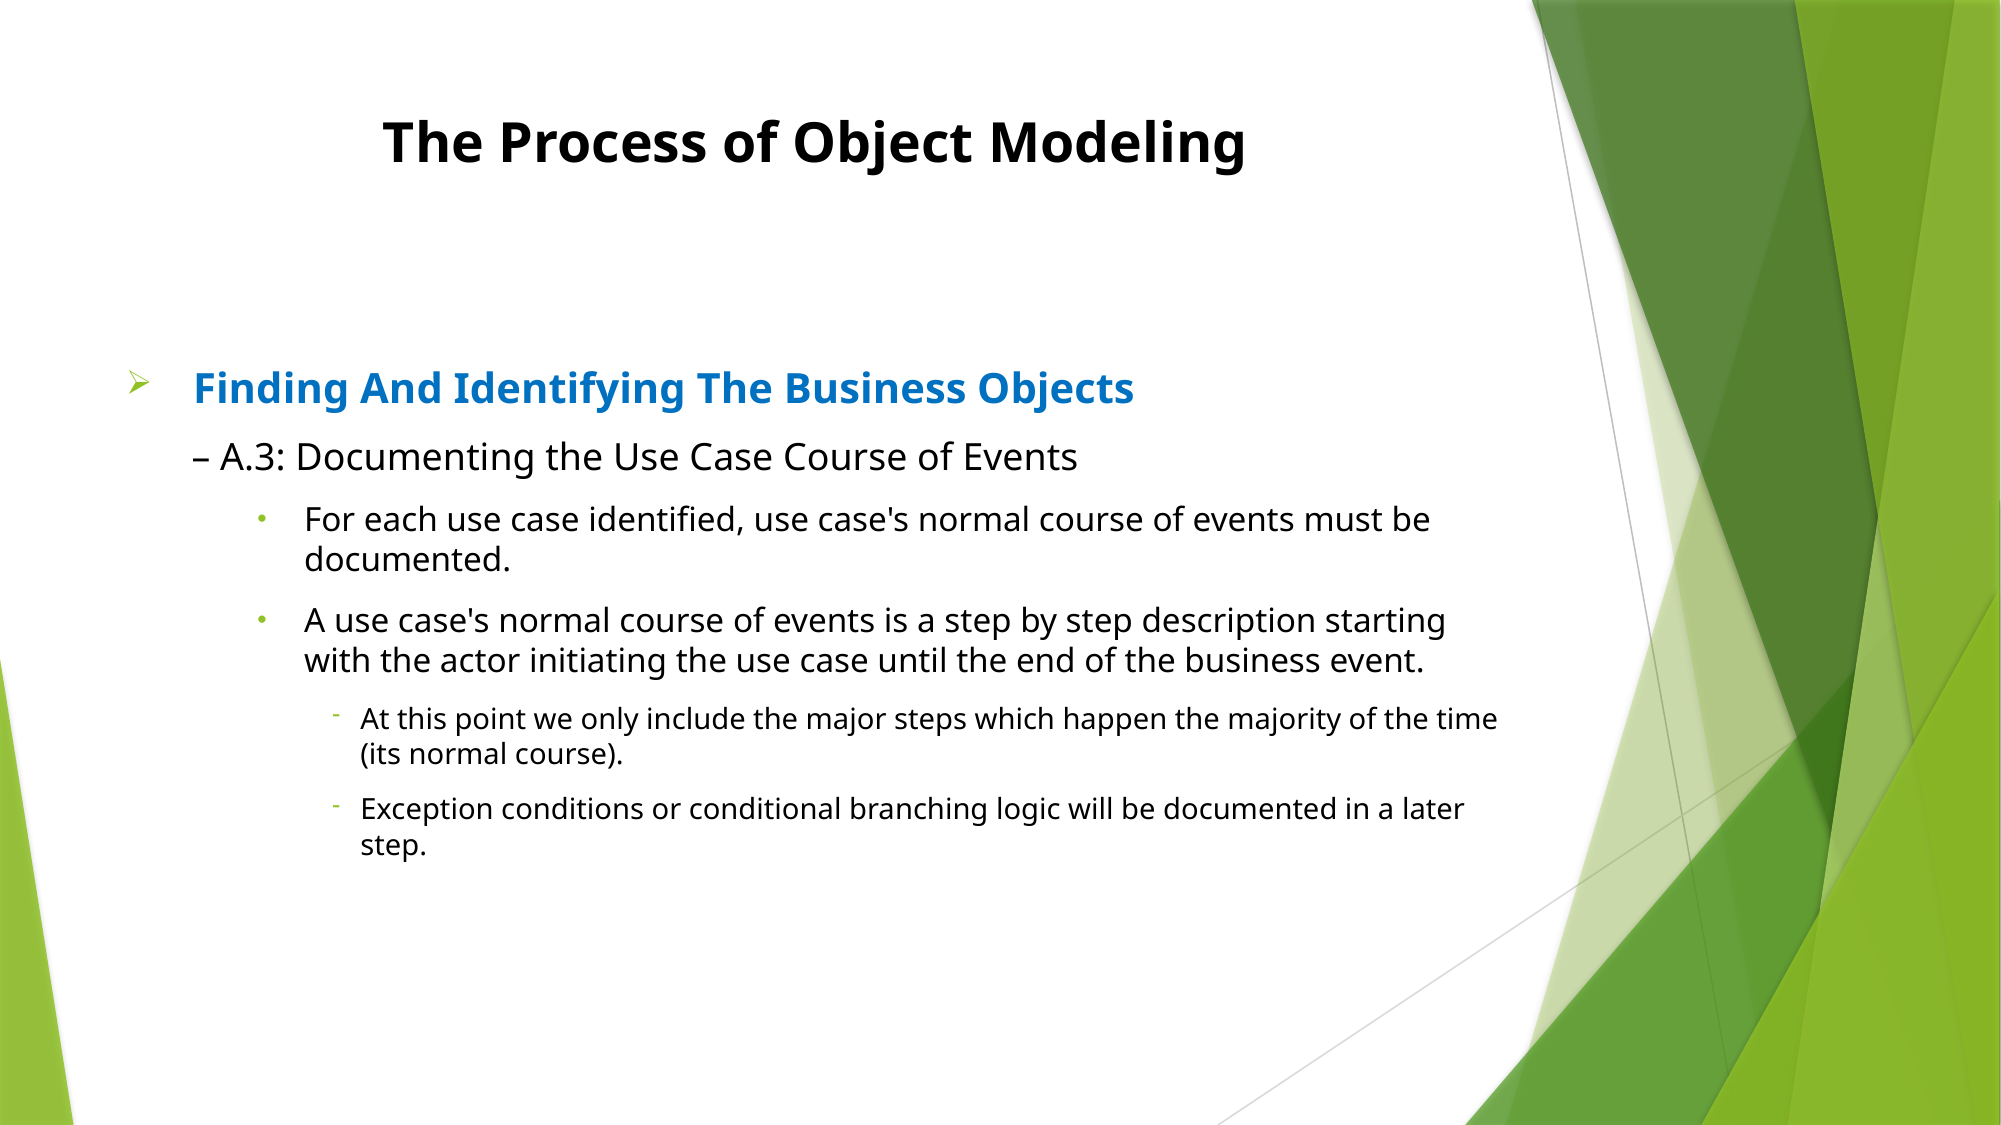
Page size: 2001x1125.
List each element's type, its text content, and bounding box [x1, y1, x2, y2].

list Finding And Identifying The Business Objects – A.3: Documenting the Use Case Course of Events For each use case identified, use case's normal course of events must be documented. A use case's normal course of events is a step by step description starting with the actor initiating the use case until the end of the business event. At this point we only include the major steps which happen the majority of the time (its normal course). Exception conditions or conditional branching logic will be documented in a later step. [111, 354, 1522, 992]
title The Process of Object Modeling [111, 99, 1522, 317]
